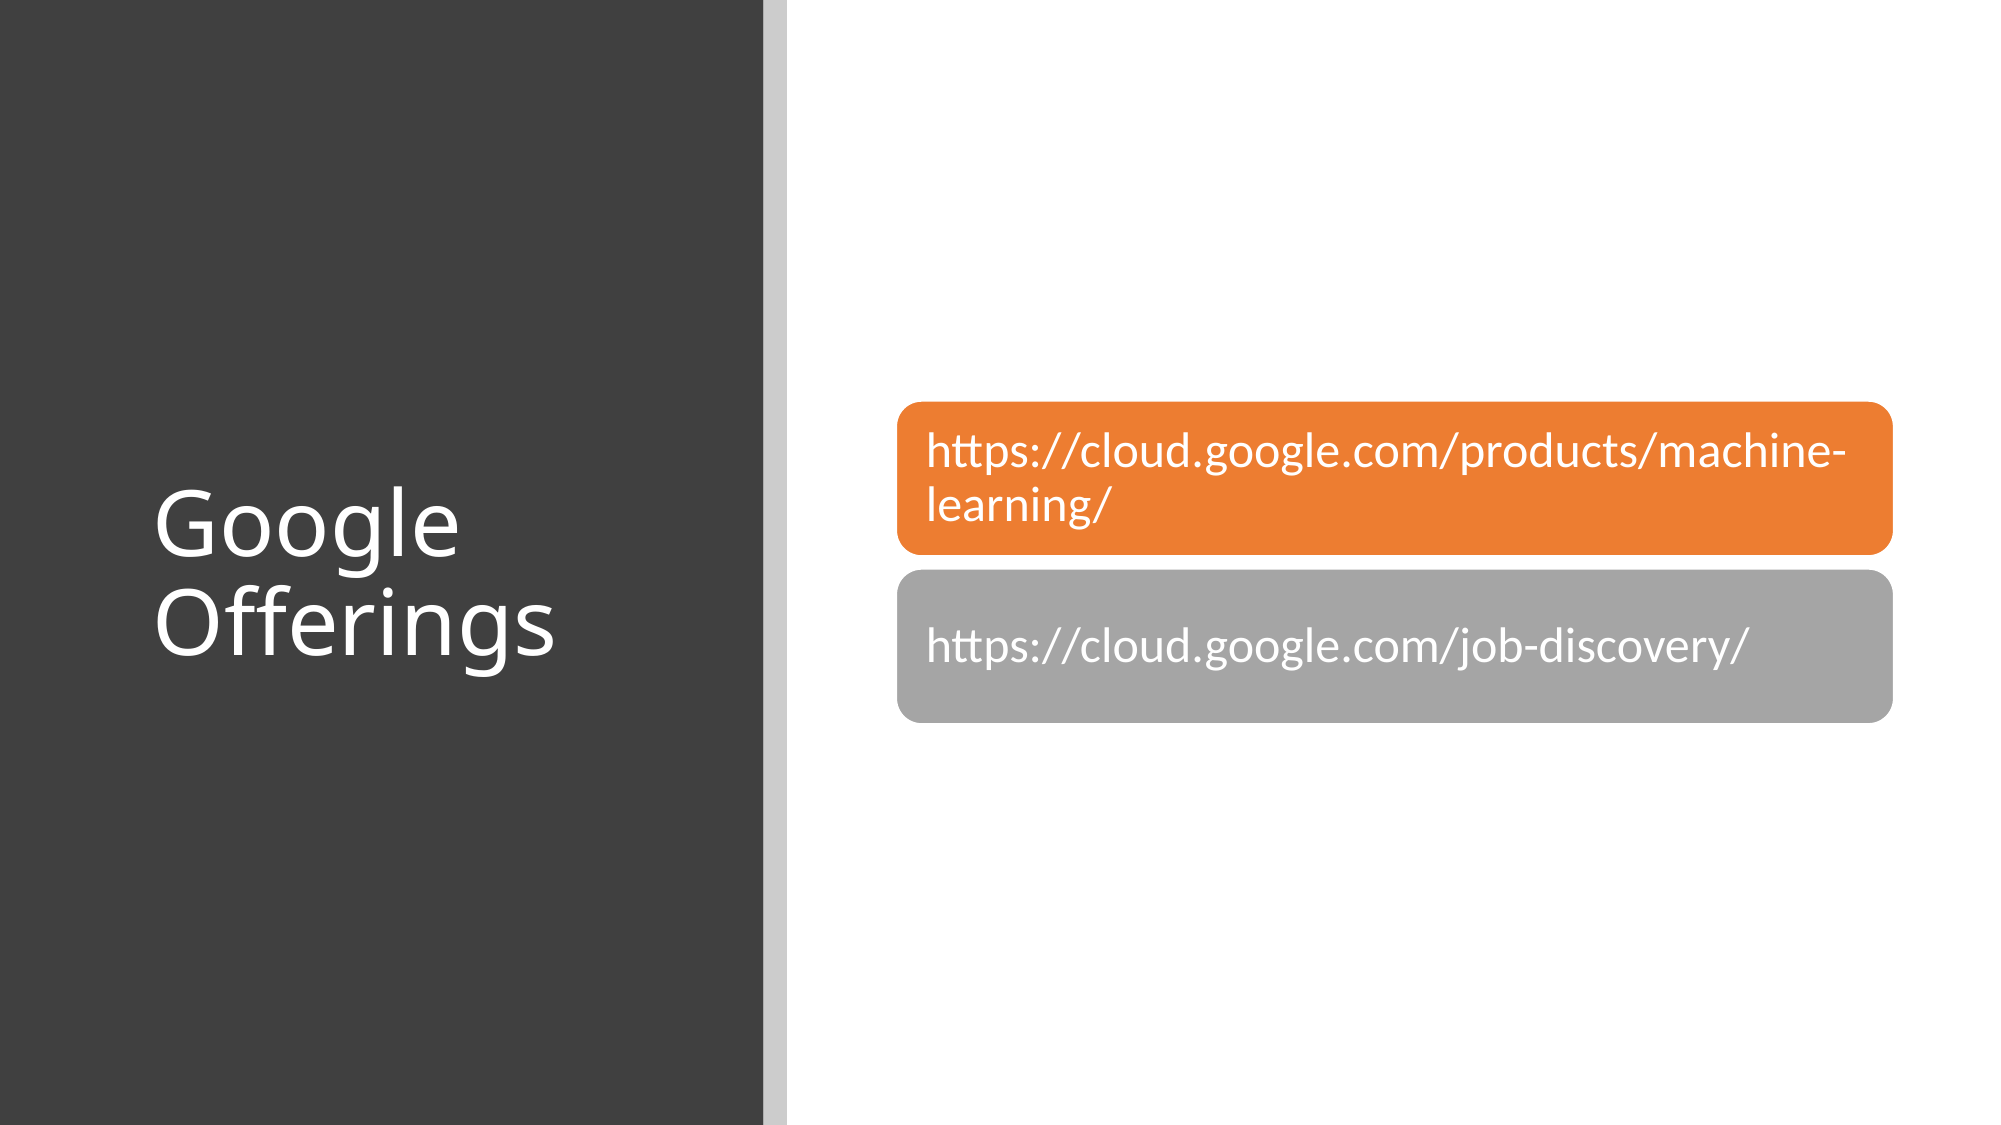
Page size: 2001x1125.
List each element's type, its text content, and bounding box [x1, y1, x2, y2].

text_box [762, 0, 788, 1125]
text_box [0, 0, 762, 1125]
title Google Offerings [137, 133, 685, 1020]
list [895, 105, 1895, 1020]
